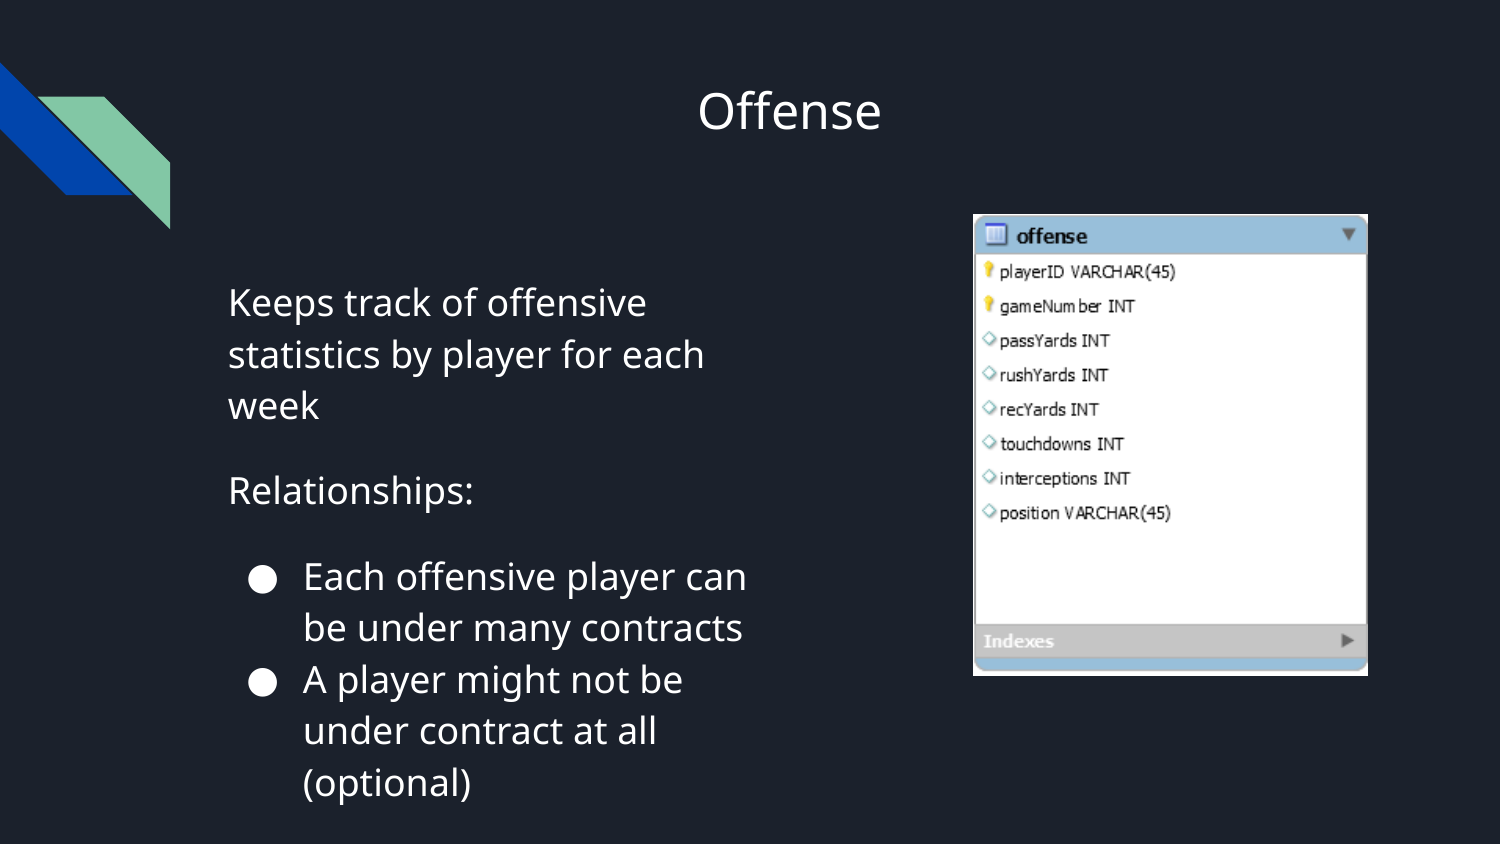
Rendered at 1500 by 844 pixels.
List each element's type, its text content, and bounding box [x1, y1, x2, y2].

title Offense [212, 64, 1368, 215]
list Keeps track of offensive statistics by player for each week Relationships: Each offensive player can be under many contracts A player might not be under contract at all (optional) [212, 257, 772, 735]
picture [973, 214, 1368, 676]
